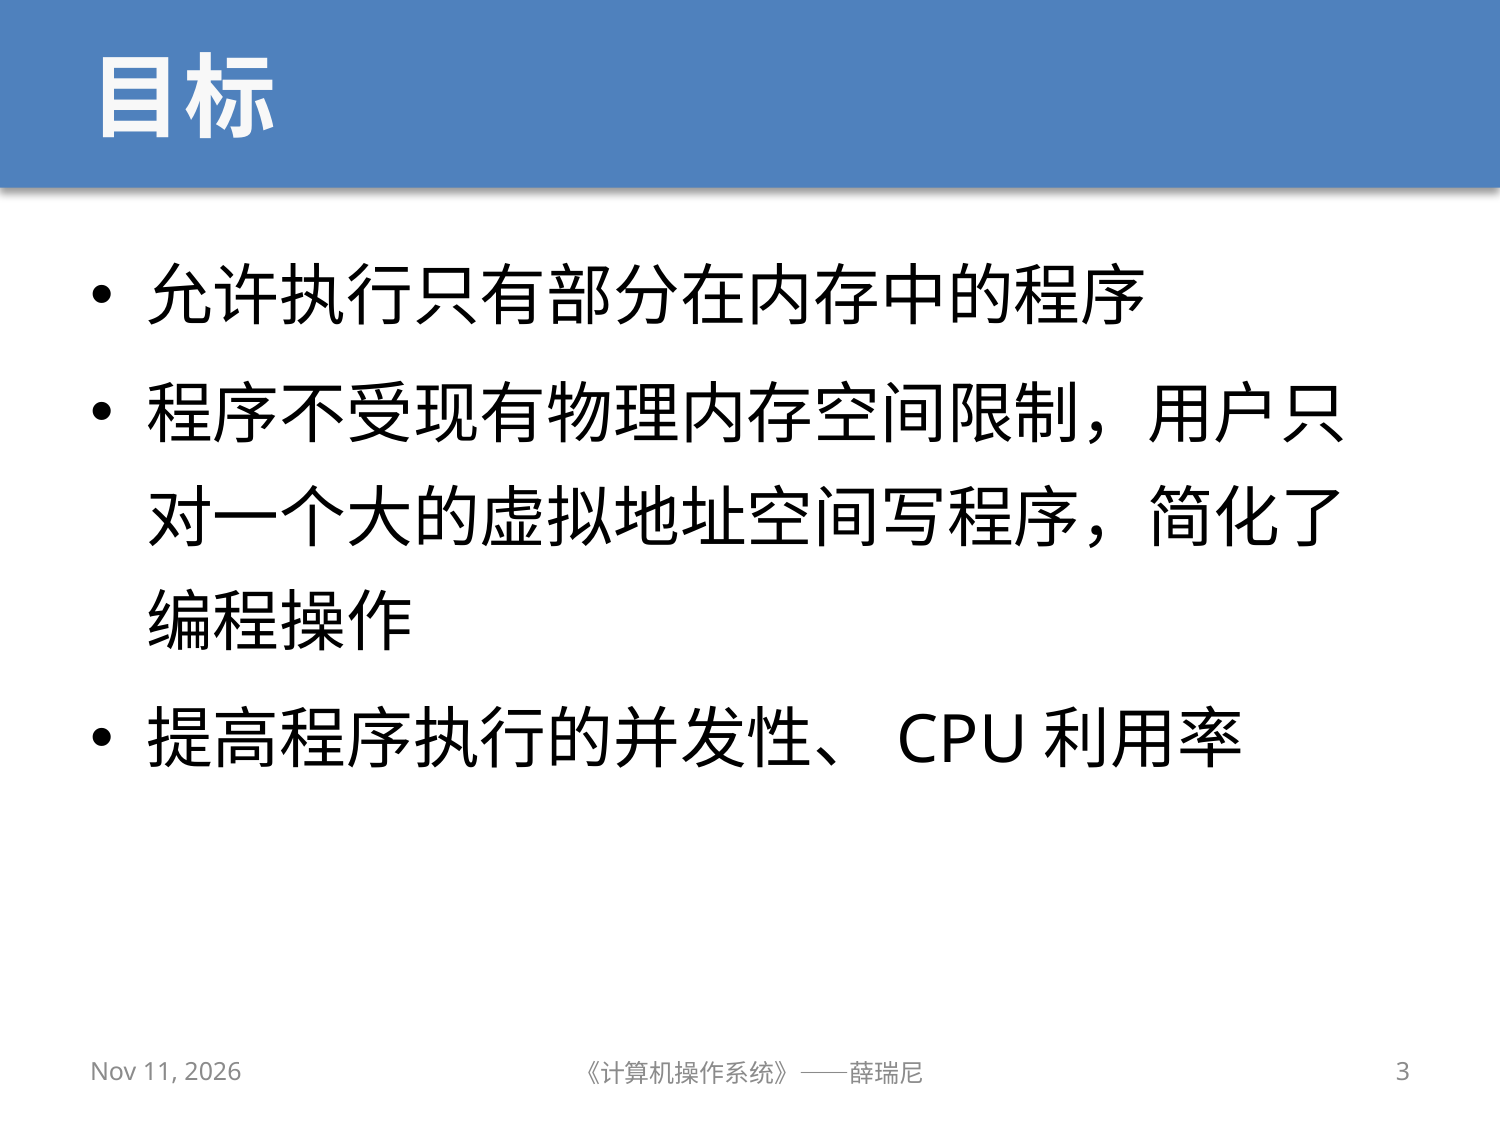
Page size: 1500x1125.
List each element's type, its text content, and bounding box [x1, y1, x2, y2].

footer 《计算机操作系统》——薛瑞尼 [512, 1042, 988, 1103]
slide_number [75, 1042, 425, 1103]
title 目标 [75, 0, 1425, 188]
list 允许执行只有部分在内存中的程序 程序不受现有物理内存空间限制，用户只对一个大的虚拟地址空间写程序，简化了编程操作 提高程序执行的并发性、CPU利用率 [75, 221, 1425, 1021]
slide_number 3 [1074, 1042, 1425, 1103]
